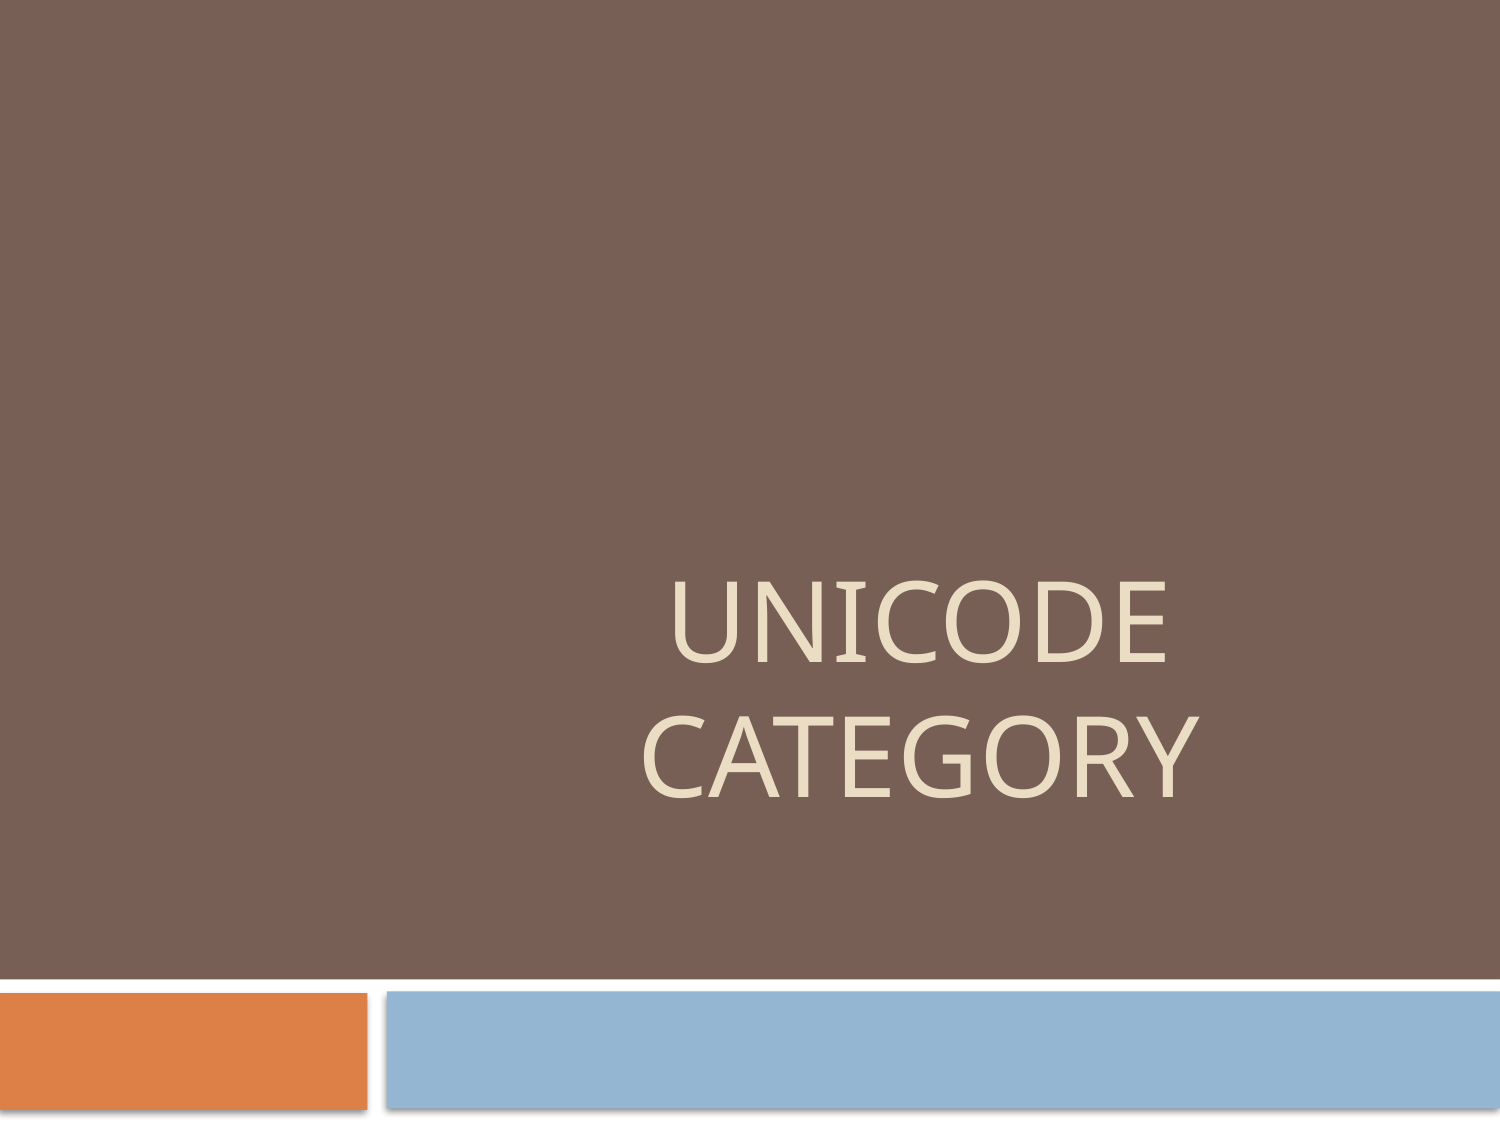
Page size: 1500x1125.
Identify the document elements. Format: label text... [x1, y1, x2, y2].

title Unicode category [387, 662, 1450, 963]
